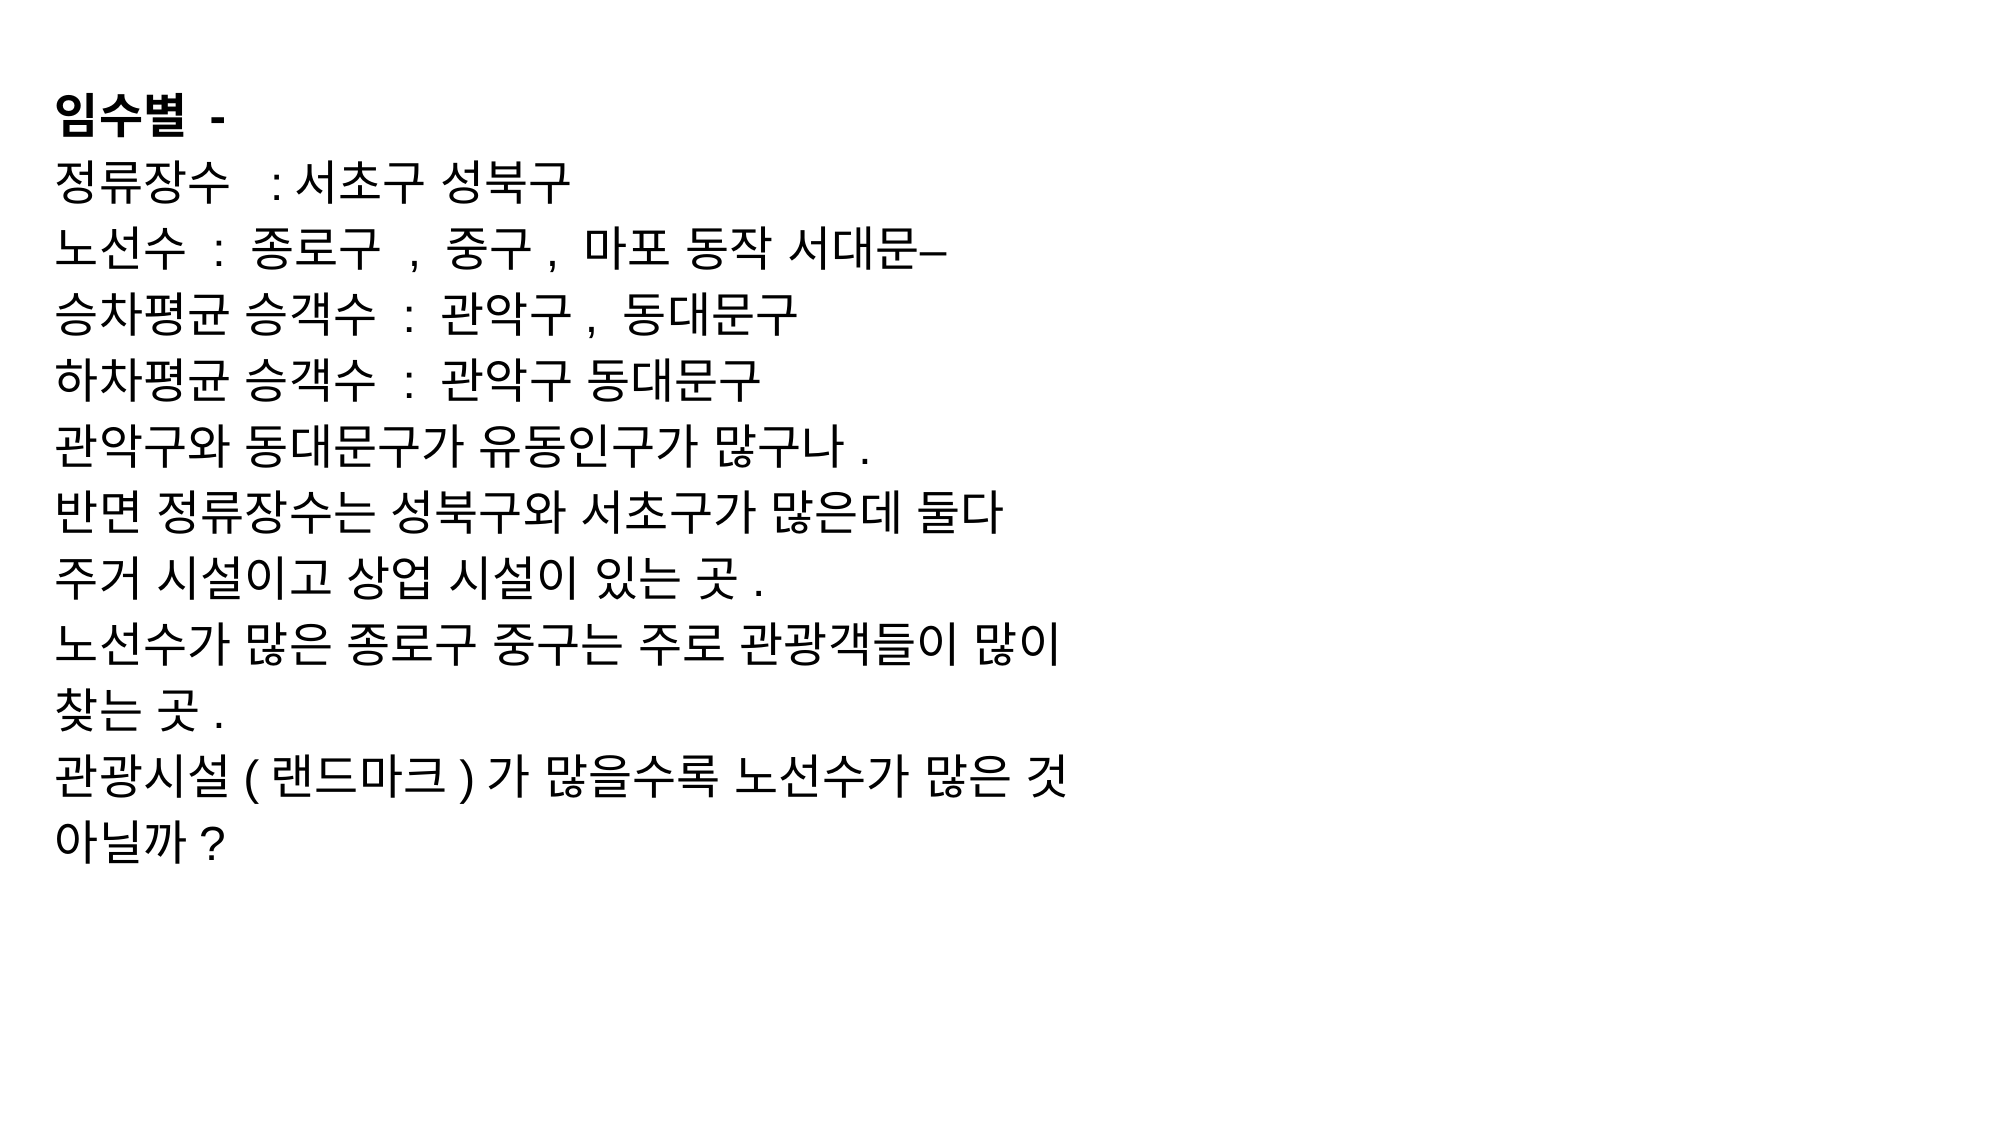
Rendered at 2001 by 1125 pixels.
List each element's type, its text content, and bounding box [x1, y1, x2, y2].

list 임수별 - 정류장수 :서초구 성북구 노선수 : 종로구 , 중구, 마포 동작 서대문– 승차평균 승객수 : 관악구, 동대문구 하차평균 승객수 : 관악구 동대문구 관악구와 동대문구가 유동인구가 많구나. 반면 정류장수는 성북구와 서초구가 많은데 둘다 주거 시설이고 상업 시설이 있는 곳. 노선수가 많은 종로구 중구는 주로 관광객들이 많이 찾는 곳. 관광시설(랜드마크)가 많을수록 노선수가 많은 것 아닐까? [39, 84, 1108, 1002]
